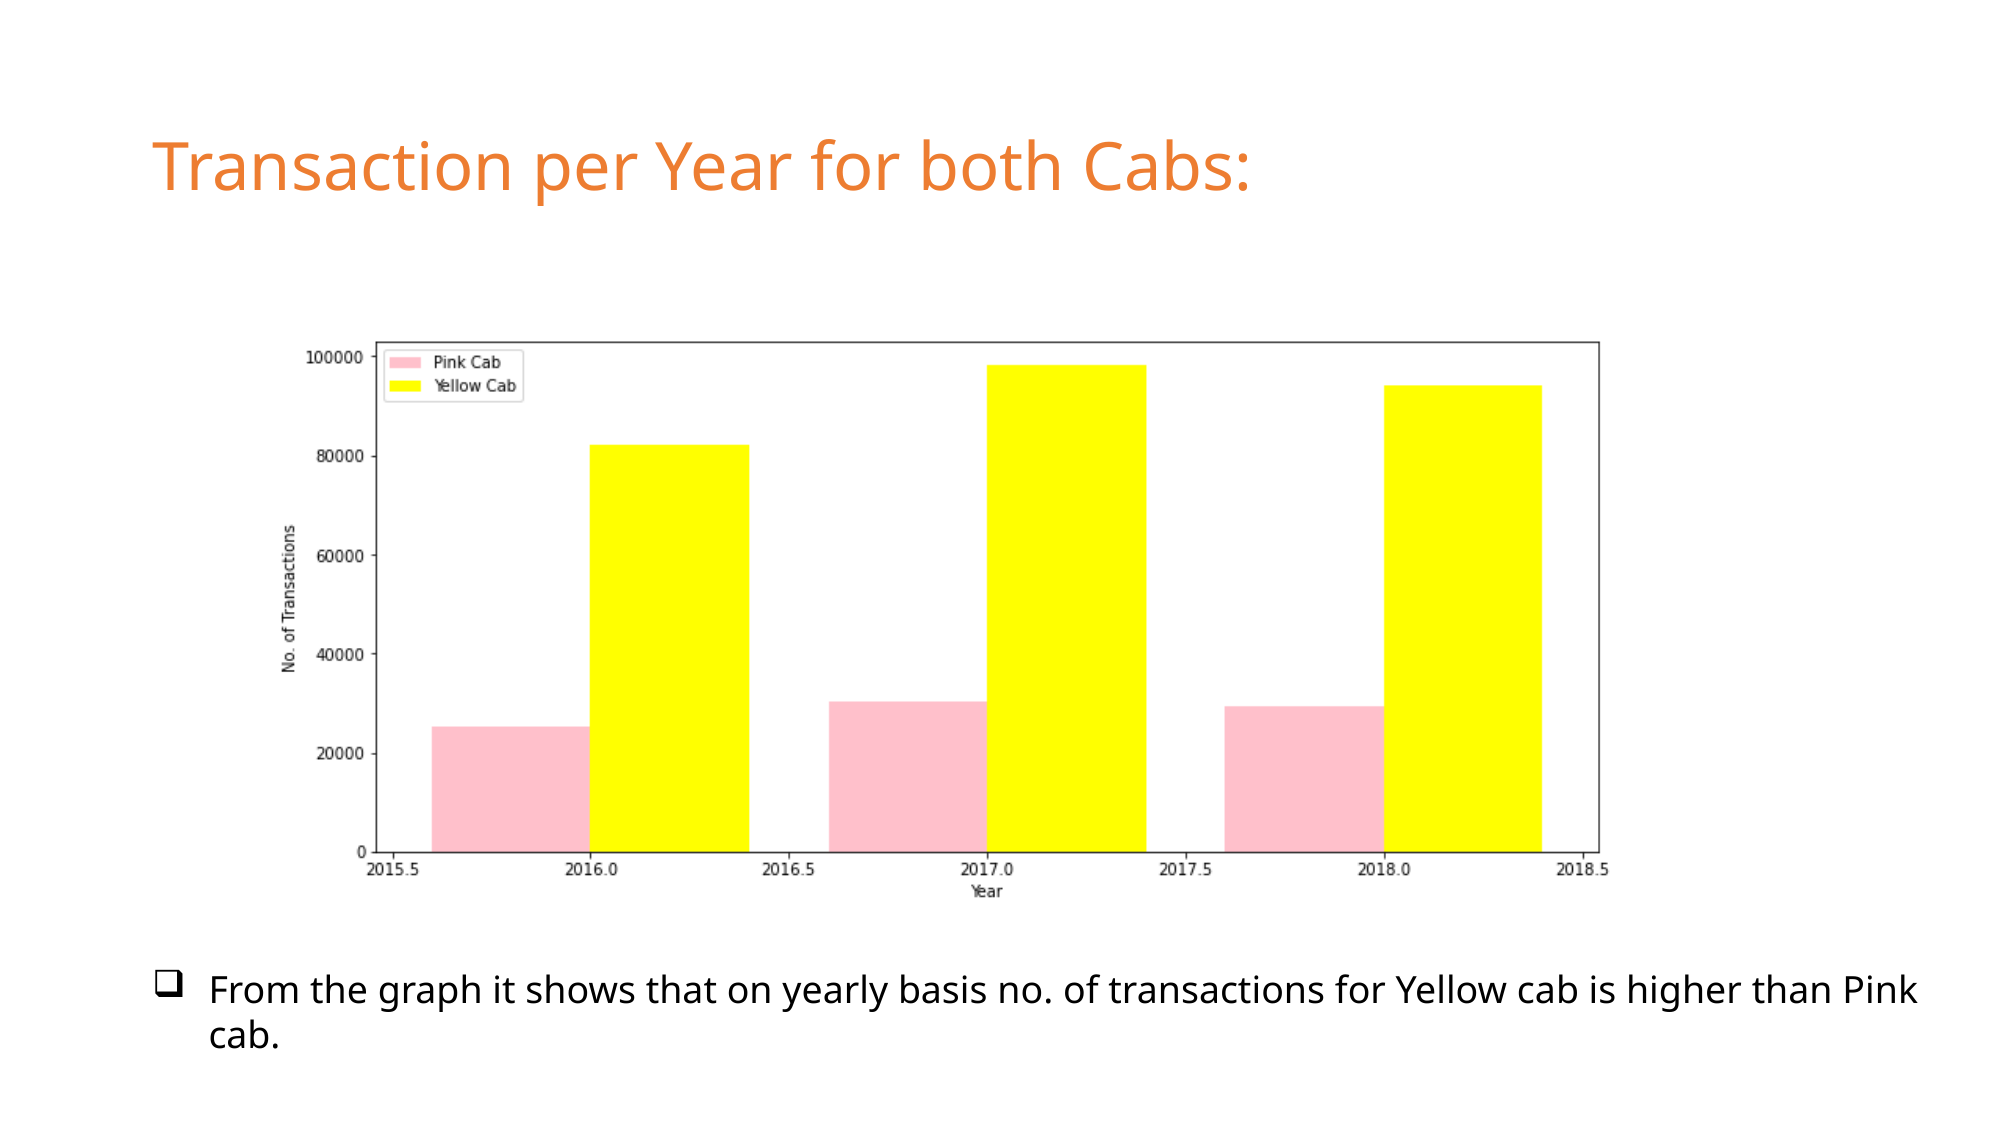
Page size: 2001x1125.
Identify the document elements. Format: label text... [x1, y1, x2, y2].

picture [231, 323, 1658, 935]
title Transaction per Year for both Cabs: [137, 59, 1863, 278]
text_box From the graph it shows that on yearly basis no. of transactions for Yellow cab is higher than Pink cab. [137, 958, 1983, 1064]
